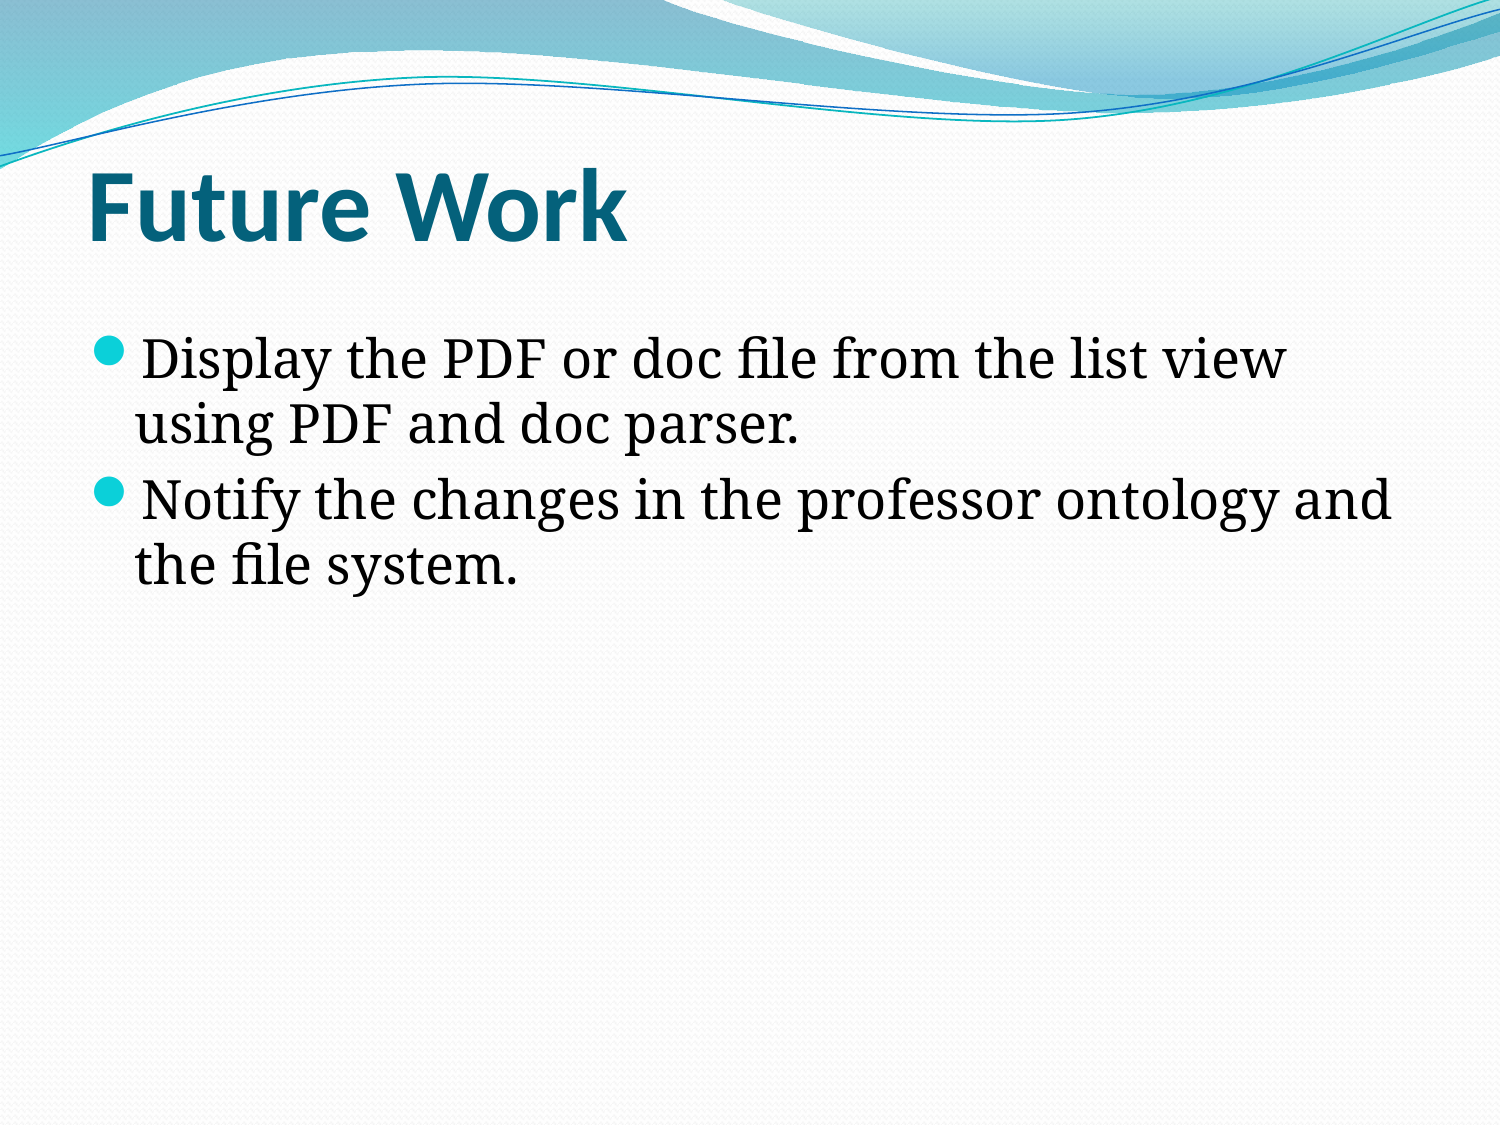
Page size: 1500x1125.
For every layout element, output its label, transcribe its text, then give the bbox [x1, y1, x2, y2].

title Future Work [87, 75, 1438, 263]
list Display the PDF or doc file from the list view using PDF and doc parser. Notify the changes in the professor ontology and the file system. [75, 317, 1425, 1038]
